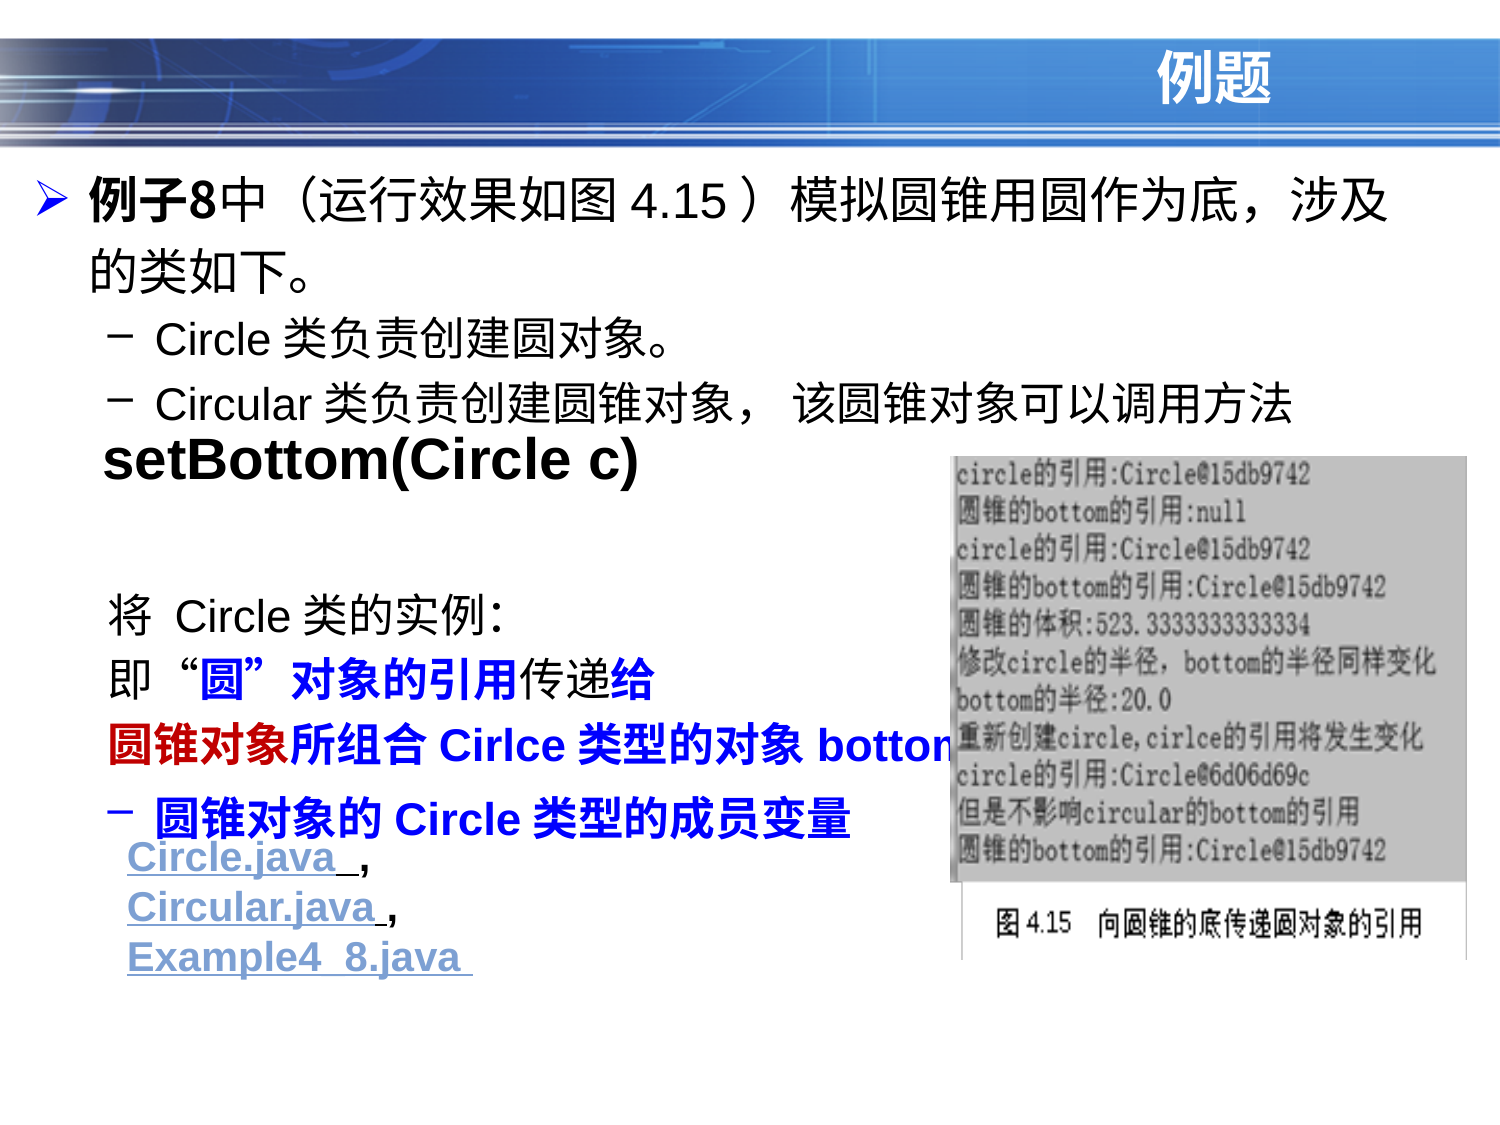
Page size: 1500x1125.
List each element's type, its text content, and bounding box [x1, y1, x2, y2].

picture [0, 0, 1500, 1125]
text_box Circle.java , Circular.java , Example4_8.java [112, 822, 550, 988]
list 例子8中（运行效果如图4.15）模拟圆锥用圆作为底，涉及的类如下。 Circle类负责创建圆对象。 Circular类负责创建圆锥对象， 该圆锥对象可以调用方法 将 Circle类的实例： 即“圆”对象的引用传递给 圆锥对象所组合Cirlce类型的对象bottom 圆锥对象的Circle类型的成员变量 [17, 160, 1424, 1024]
title 例题 [138, 29, 1288, 123]
text_box setBottom(Circle c) [87, 413, 656, 499]
